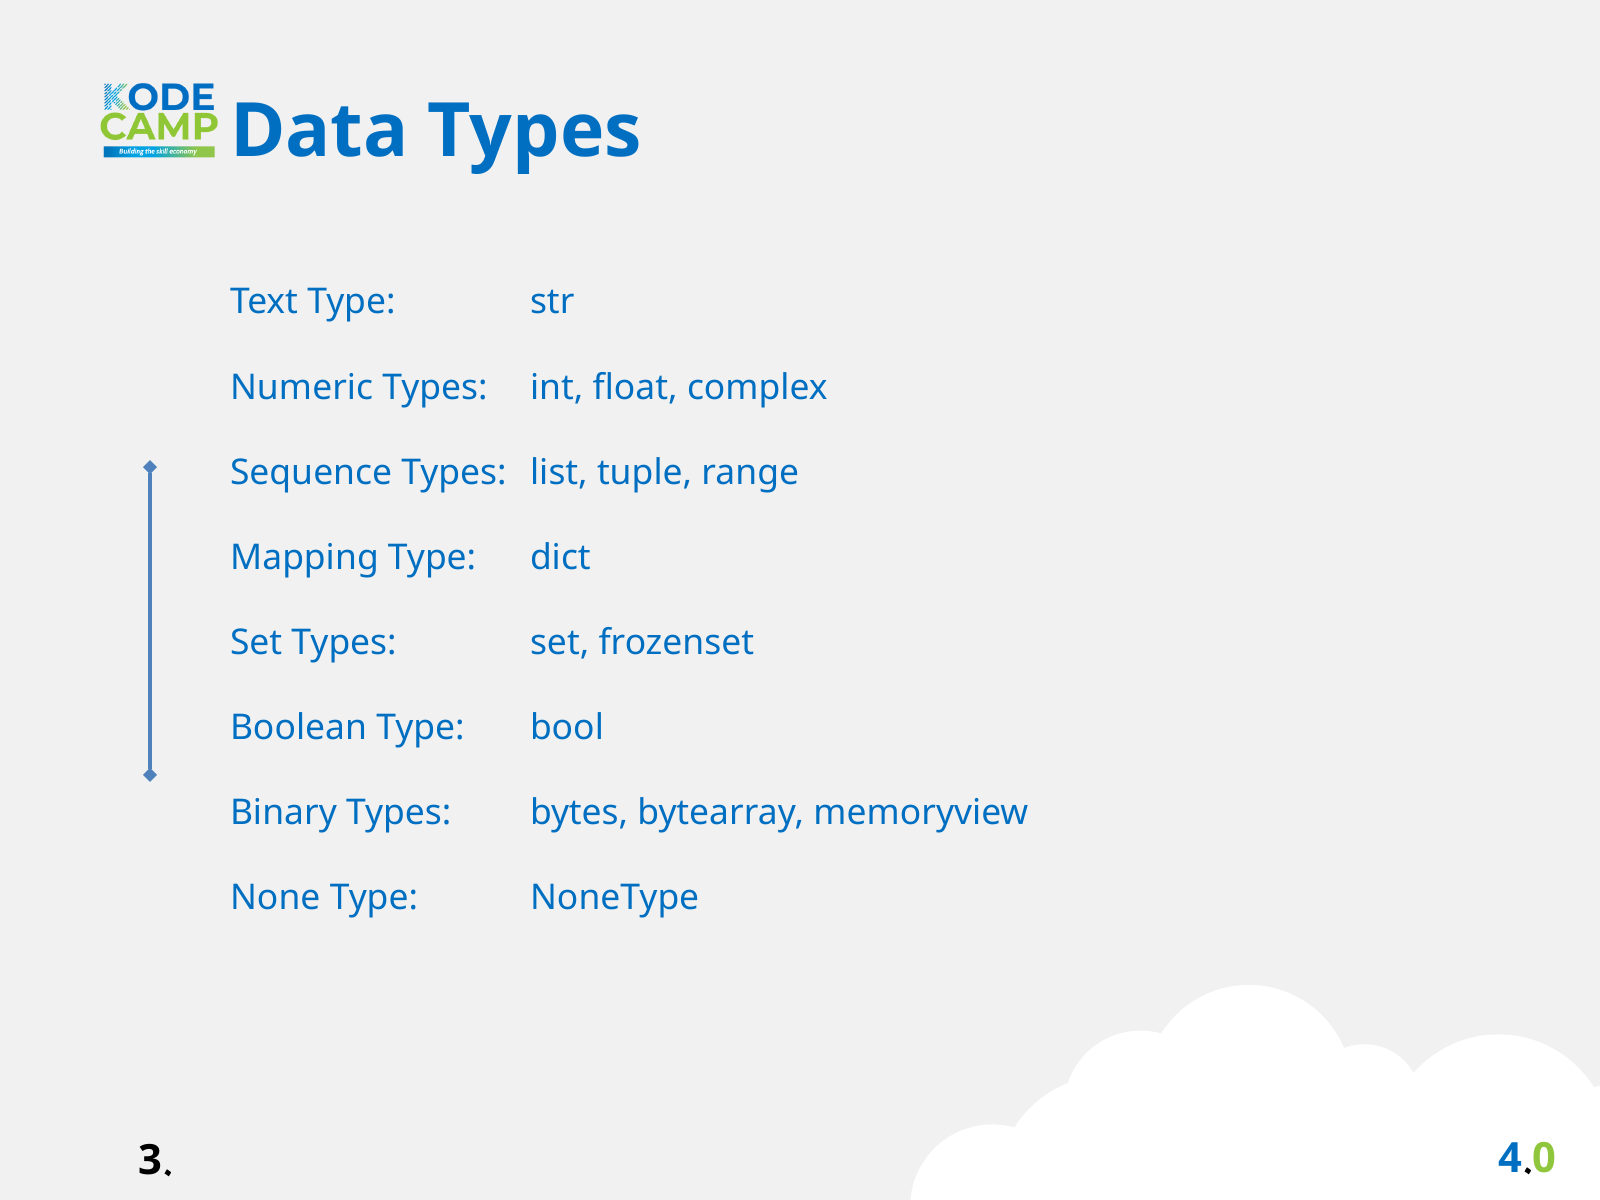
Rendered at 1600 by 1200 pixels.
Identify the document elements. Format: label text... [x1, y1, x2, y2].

text_box Text Type: str Numeric Types: int, float, complex Sequence Types: list, tuple, range Mapping Type: dict Set Types: set, frozenset Boolean Type: bool Binary Types: bytes, bytearray, memoryview None Type: NoneType [227, 234, 1469, 959]
picture [57, 18, 261, 222]
text_box 3. [136, 1130, 175, 1183]
text_box 4.0 [1496, 1129, 1568, 1182]
text_box Data Types [227, 79, 1198, 172]
